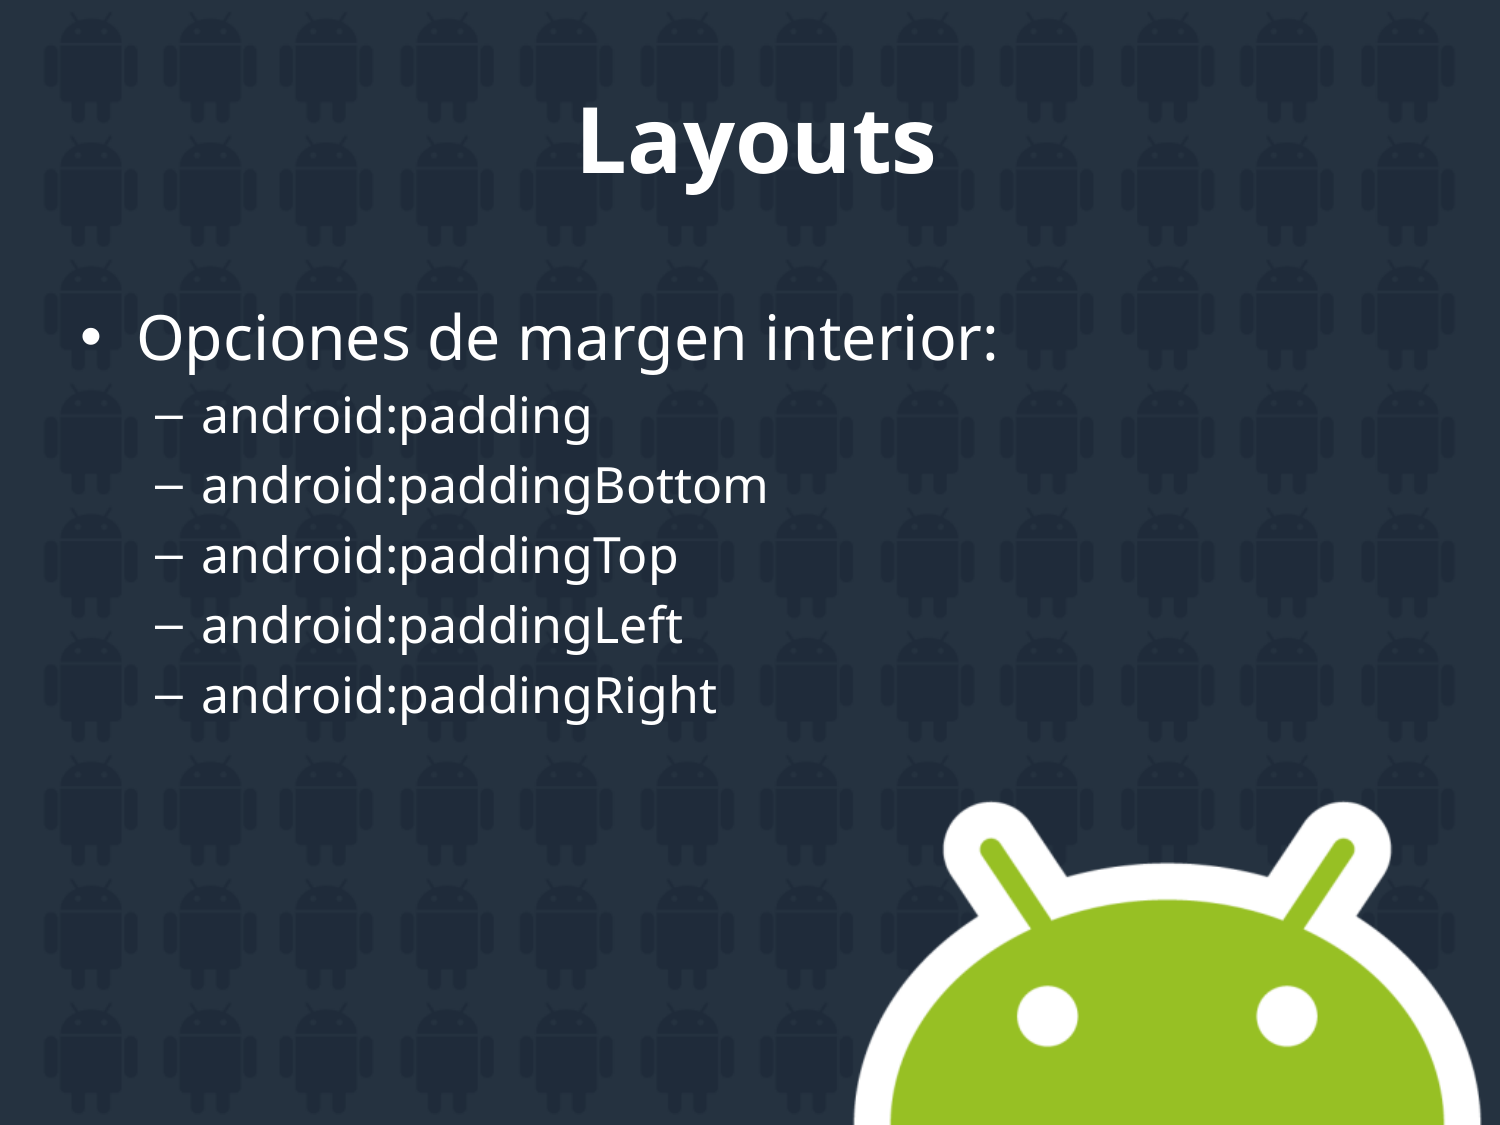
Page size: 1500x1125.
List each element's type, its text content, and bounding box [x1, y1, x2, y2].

title Layouts [171, 42, 1343, 231]
list Opciones de margen interior: android:padding android:paddingBottom android:paddingTop android:paddingLeft android:paddingRight [64, 290, 1436, 1005]
picture [0, 0, 1500, 1125]
